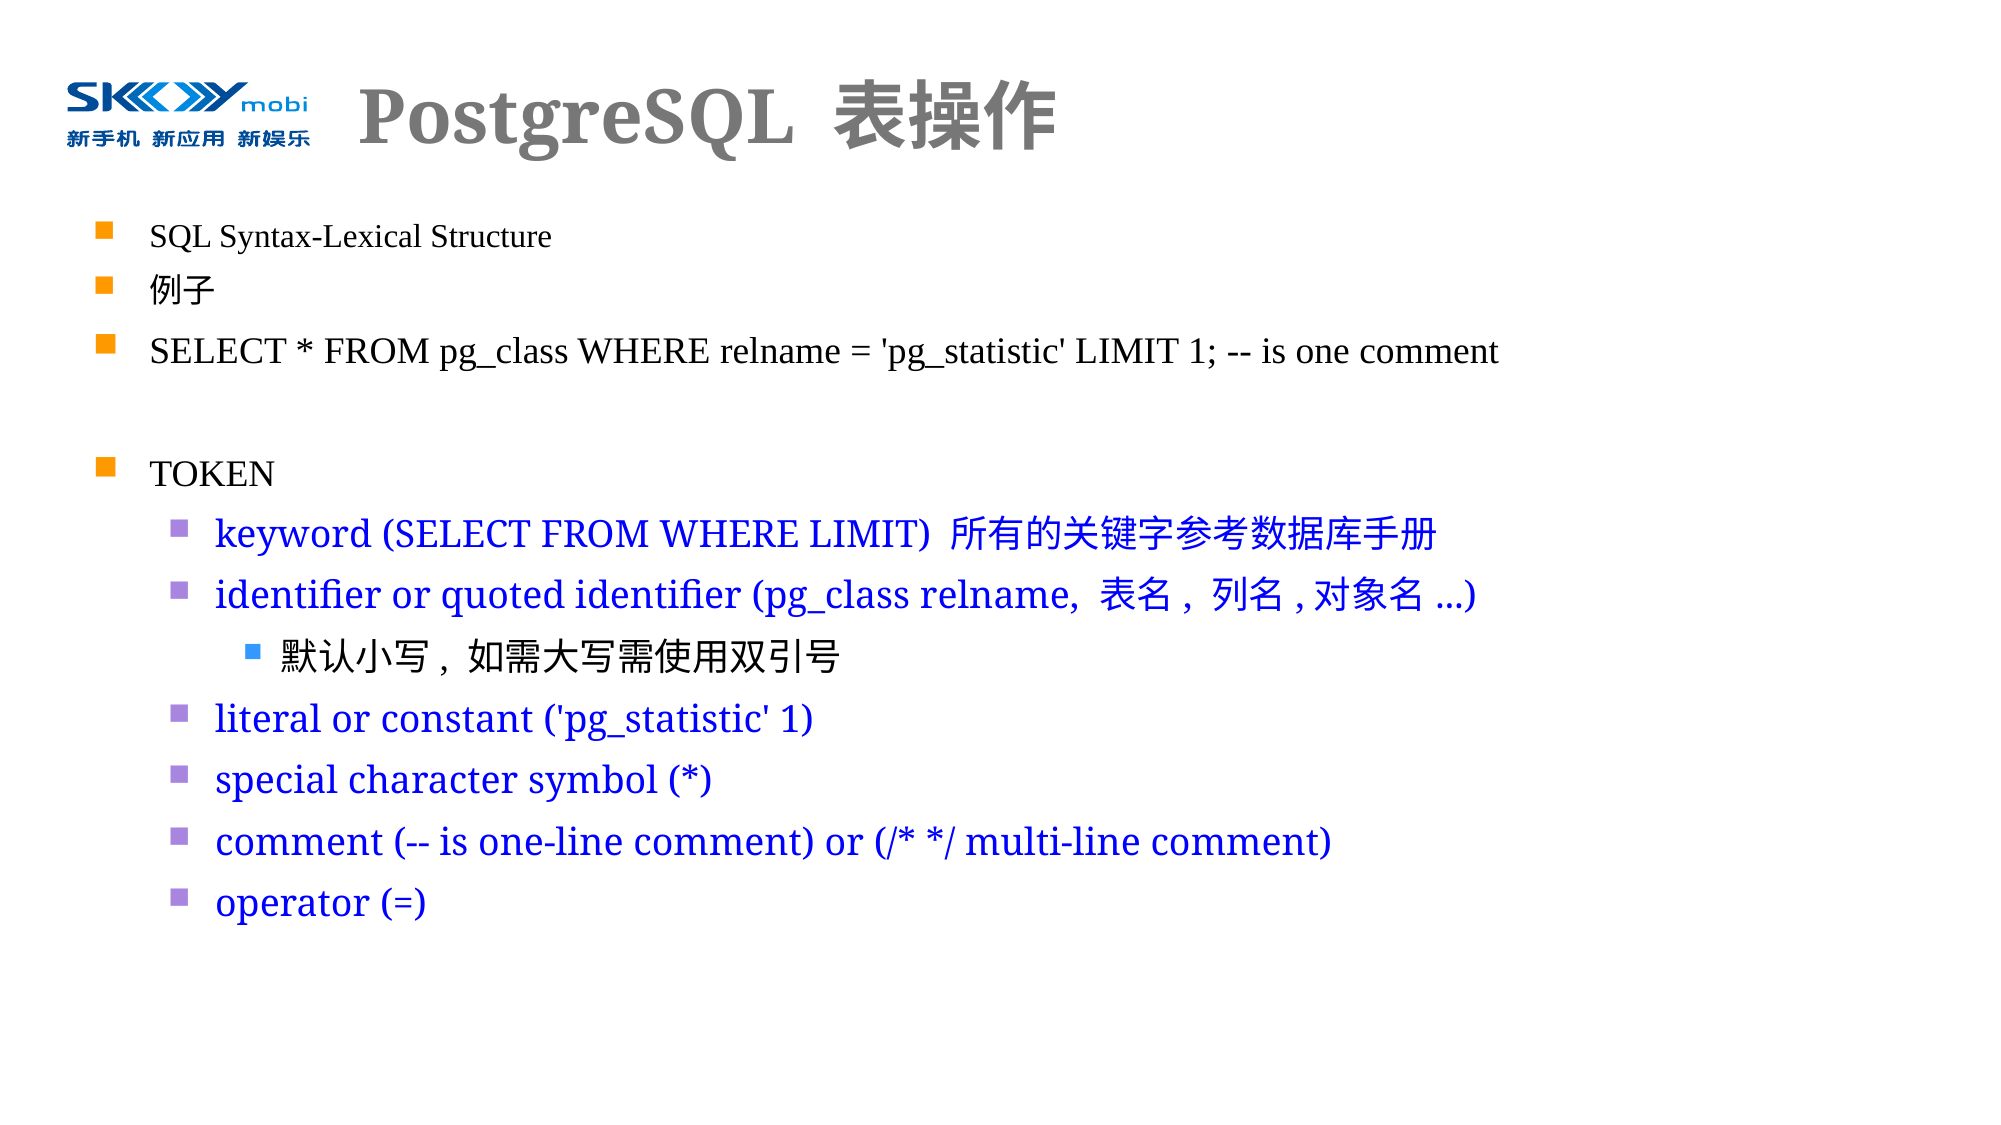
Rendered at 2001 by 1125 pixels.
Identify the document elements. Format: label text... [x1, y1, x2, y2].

list SQL Syntax-Lexical Structure 例子 SELECT * FROM pg_class WHERE relname = 'pg_statistic' LIMIT 1; -- is one comment TOKEN keyword (SELECT FROM WHERE LIMIT) 所有的关键字参考数据库手册 identifier or quoted identifier (pg_class relname, 表名, 列名,对象名...) 默认小写, 如需大写需使用双引号 literal or constant ('pg_statistic' 1) special character symbol (*) comment (-- is one-line comment) or (/* */ multi-line comment) operator (=) [77, 198, 1901, 1020]
title PostgreSQL 表操作 [343, 60, 1901, 167]
